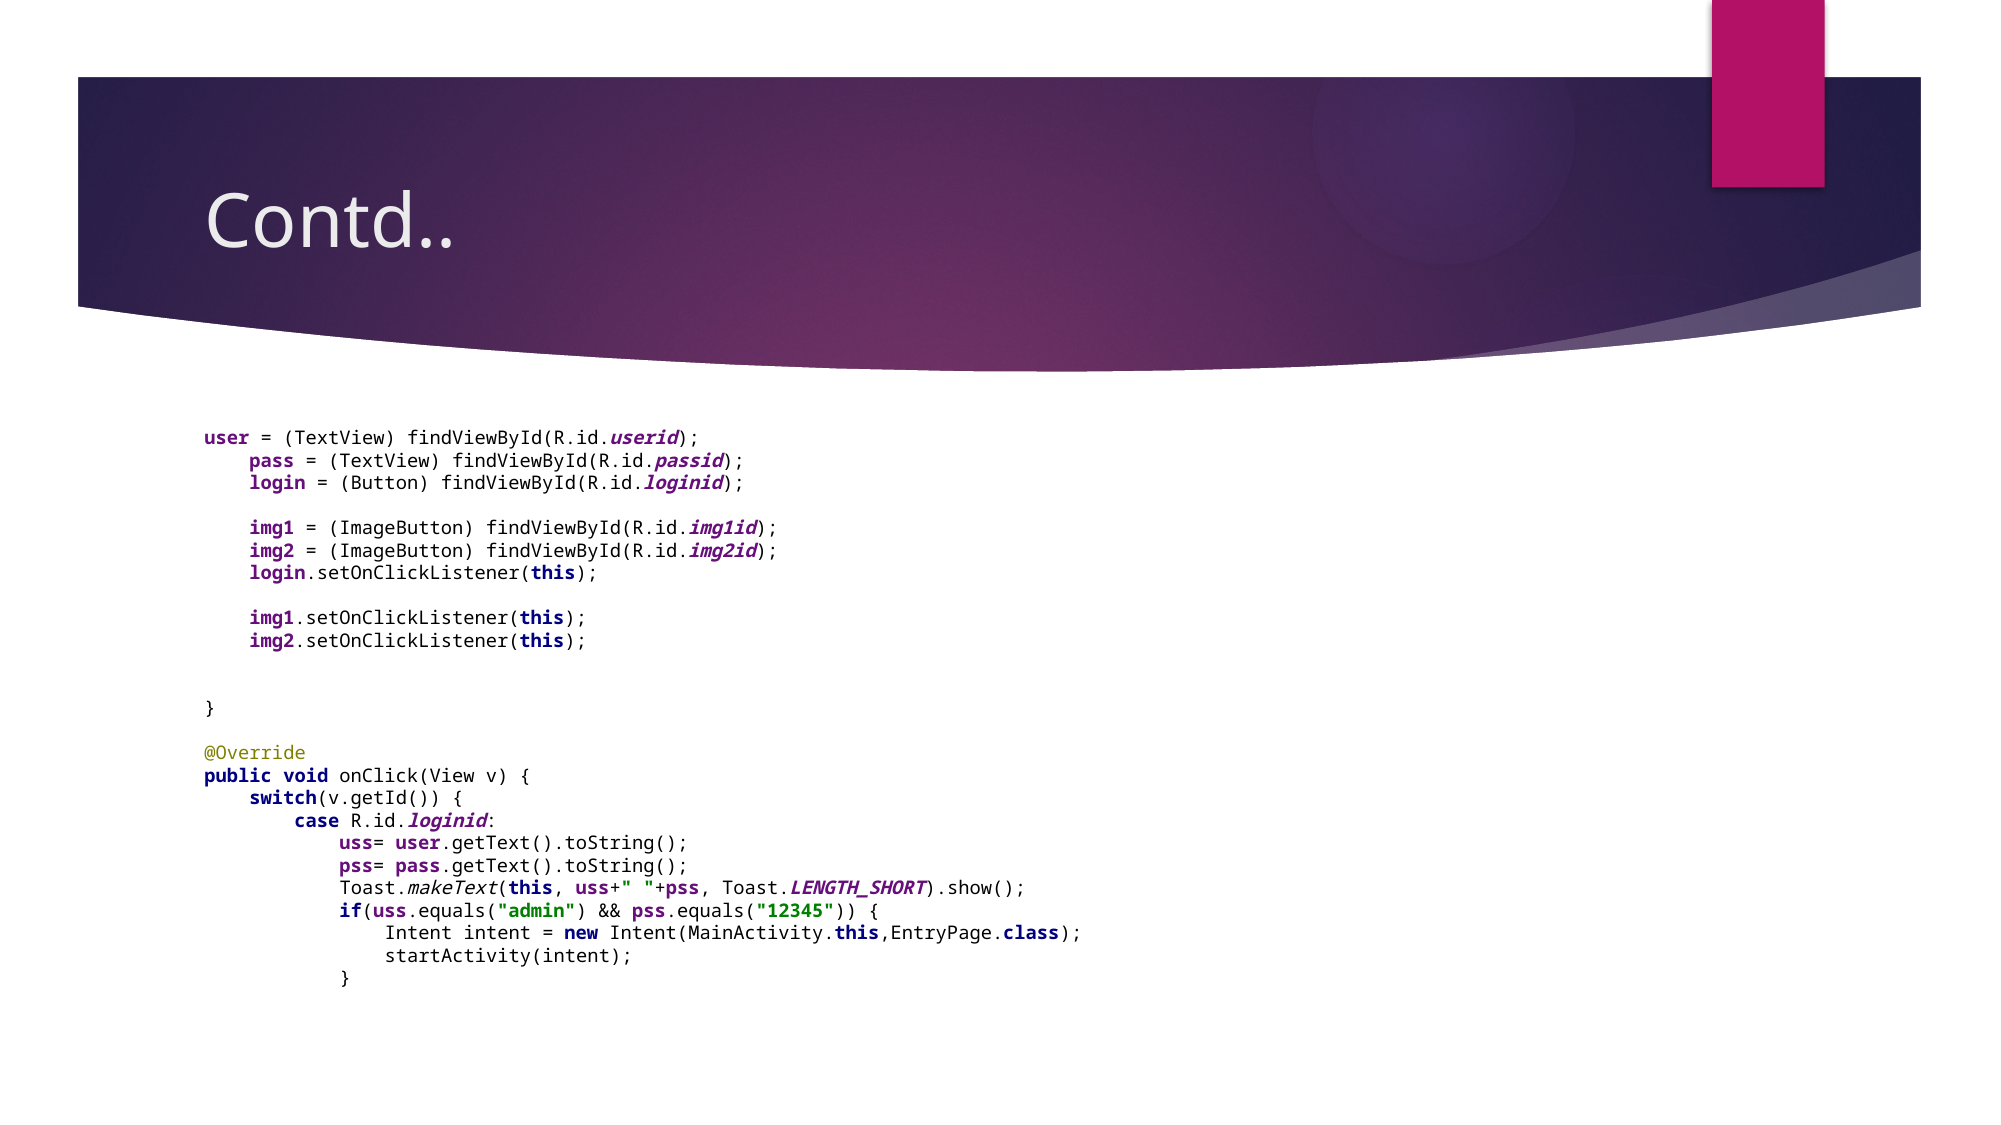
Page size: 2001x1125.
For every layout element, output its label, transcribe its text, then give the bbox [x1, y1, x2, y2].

list user = (TextView) findViewById(R.id.userid); pass = (TextView) findViewById(R.id.passid); login = (Button) findViewById(R.id.loginid); img1 = (ImageButton) findViewById(R.id.img1id); img2 = (ImageButton) findViewById(R.id.img2id); login.setOnClickListener(this); img1.setOnClickListener(this); img2.setOnClickListener(this); } @Override public void onClick(View v) { switch(v.getId()) { case R.id.loginid: uss= user.getText().toString(); pss= pass.getText().toString(); Toast.makeText(this, uss+" "+pss, Toast.LENGTH_SHORT).show(); if(uss.equals("admin") && pss.equals("12345")) { Intent intent = new Intent(MainActivity.this,EntryPage.class); startActivity(intent); } [189, 380, 1638, 1034]
title Contd.. [189, 159, 1627, 276]
